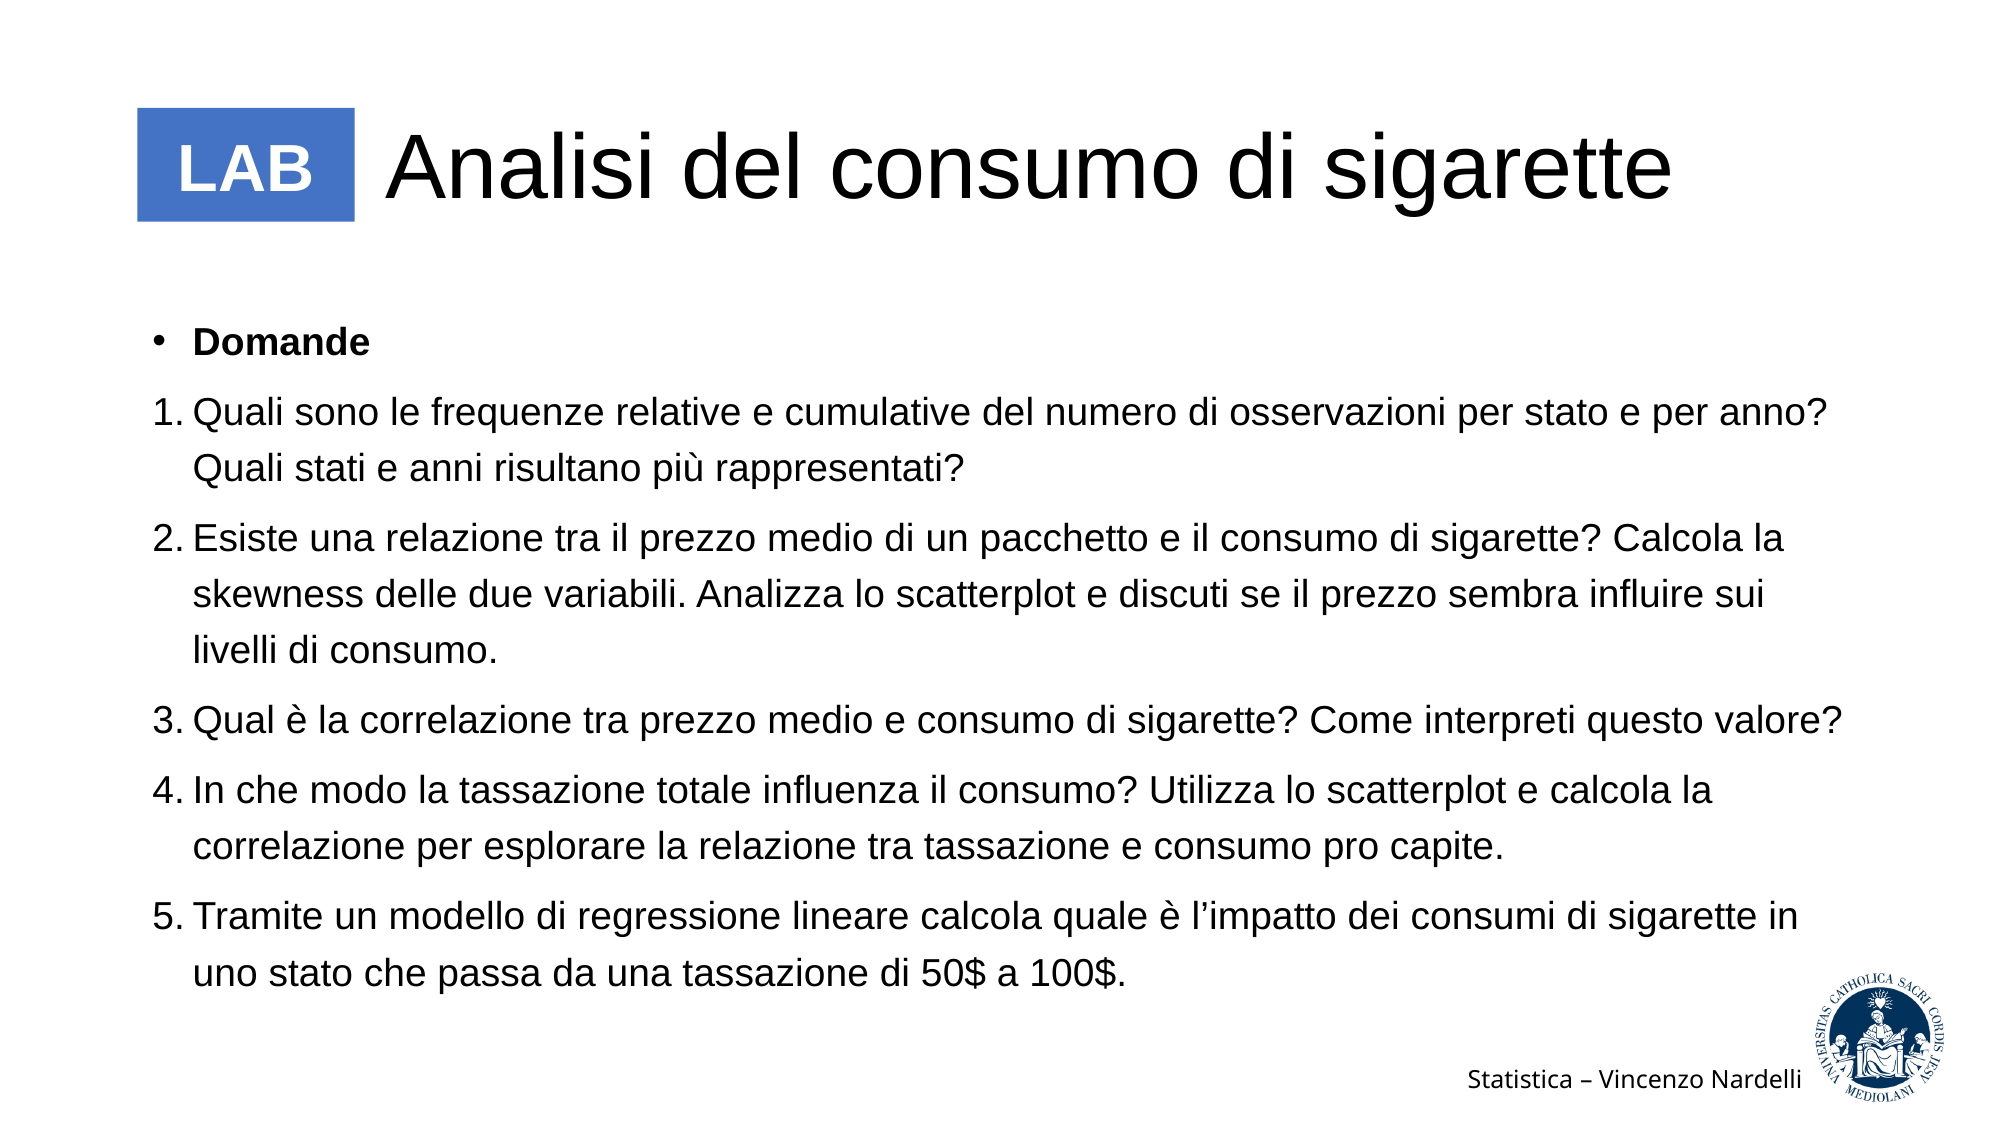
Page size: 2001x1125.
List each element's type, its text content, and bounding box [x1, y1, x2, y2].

title Analisi del consumo di sigarette [370, 59, 1863, 278]
text_box Statistica – Vincenzo Nardelli [1366, 1037, 1815, 1102]
text_box LAB [136, 107, 356, 223]
picture [1815, 973, 1944, 1102]
list Domande Quali sono le frequenze relative e cumulative del numero di osservazioni per stato e per anno? Quali stati e anni risultano più rappresentati? Esiste una relazione tra il prezzo medio di un pacchetto e il consumo di sigarette? Calcola la skewness delle due variabili. Analizza lo scatterplot e discuti se il prezzo sembra influire sui livelli di consumo. Qual è la correlazione tra prezzo medio e consumo di sigarette? Come interpreti questo valore? In che modo la tassazione totale influenza il consumo? Utilizza lo scatterplot e calcola la correlazione per esplorare la relazione tra tassazione e consumo pro capite. Tramite un modello di regressione lineare calcola quale è l’impatto dei consumi di sigarette in uno stato che passa da una tassazione di 50$ a 100$. [137, 299, 1863, 1014]
